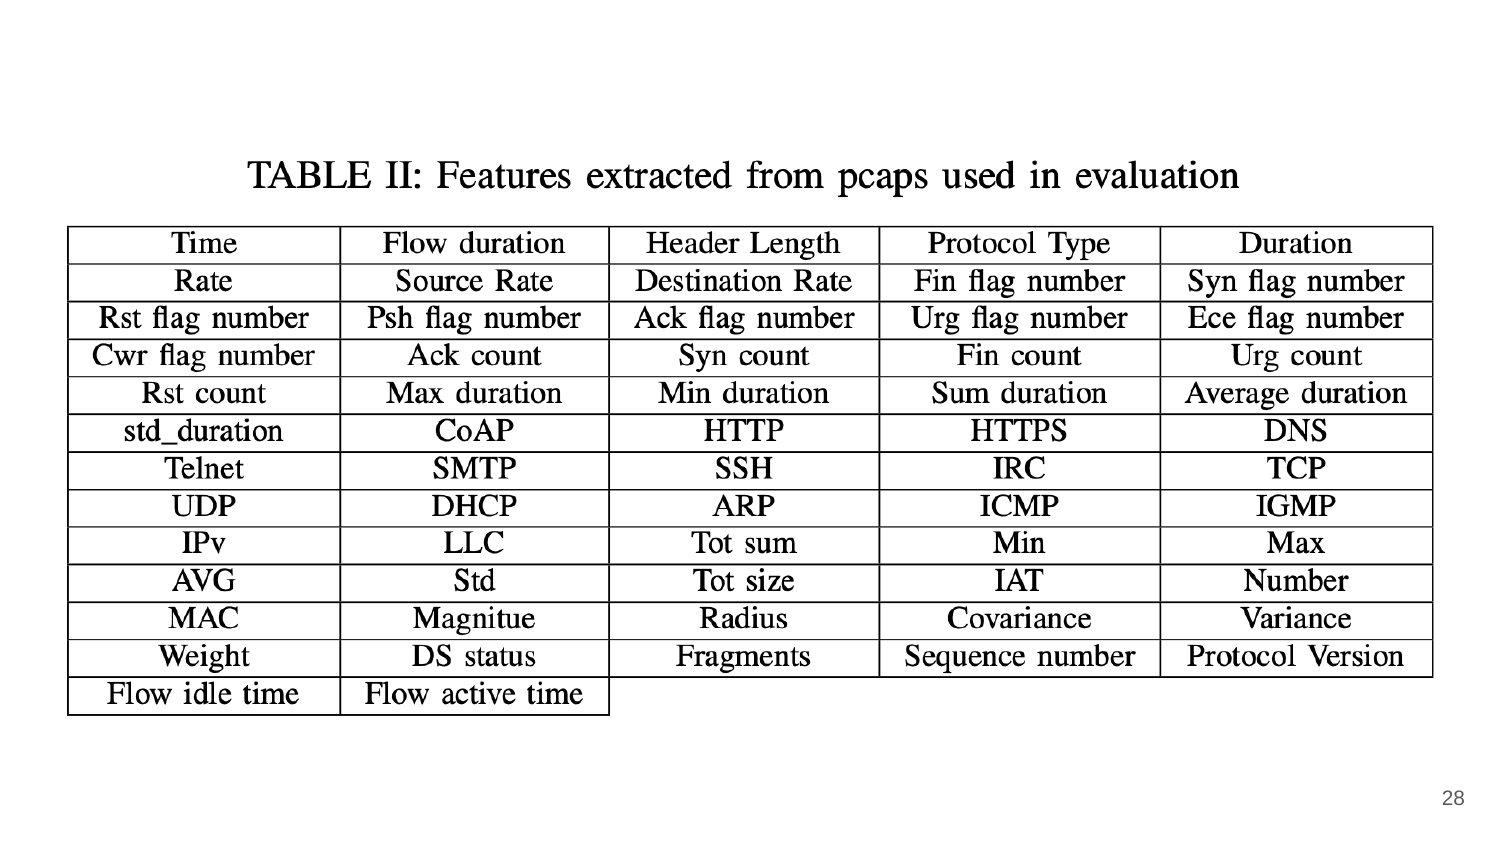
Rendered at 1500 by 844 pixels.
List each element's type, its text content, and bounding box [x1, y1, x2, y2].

picture [24, 102, 1476, 741]
slide_number ‹#› [1389, 764, 1480, 830]
